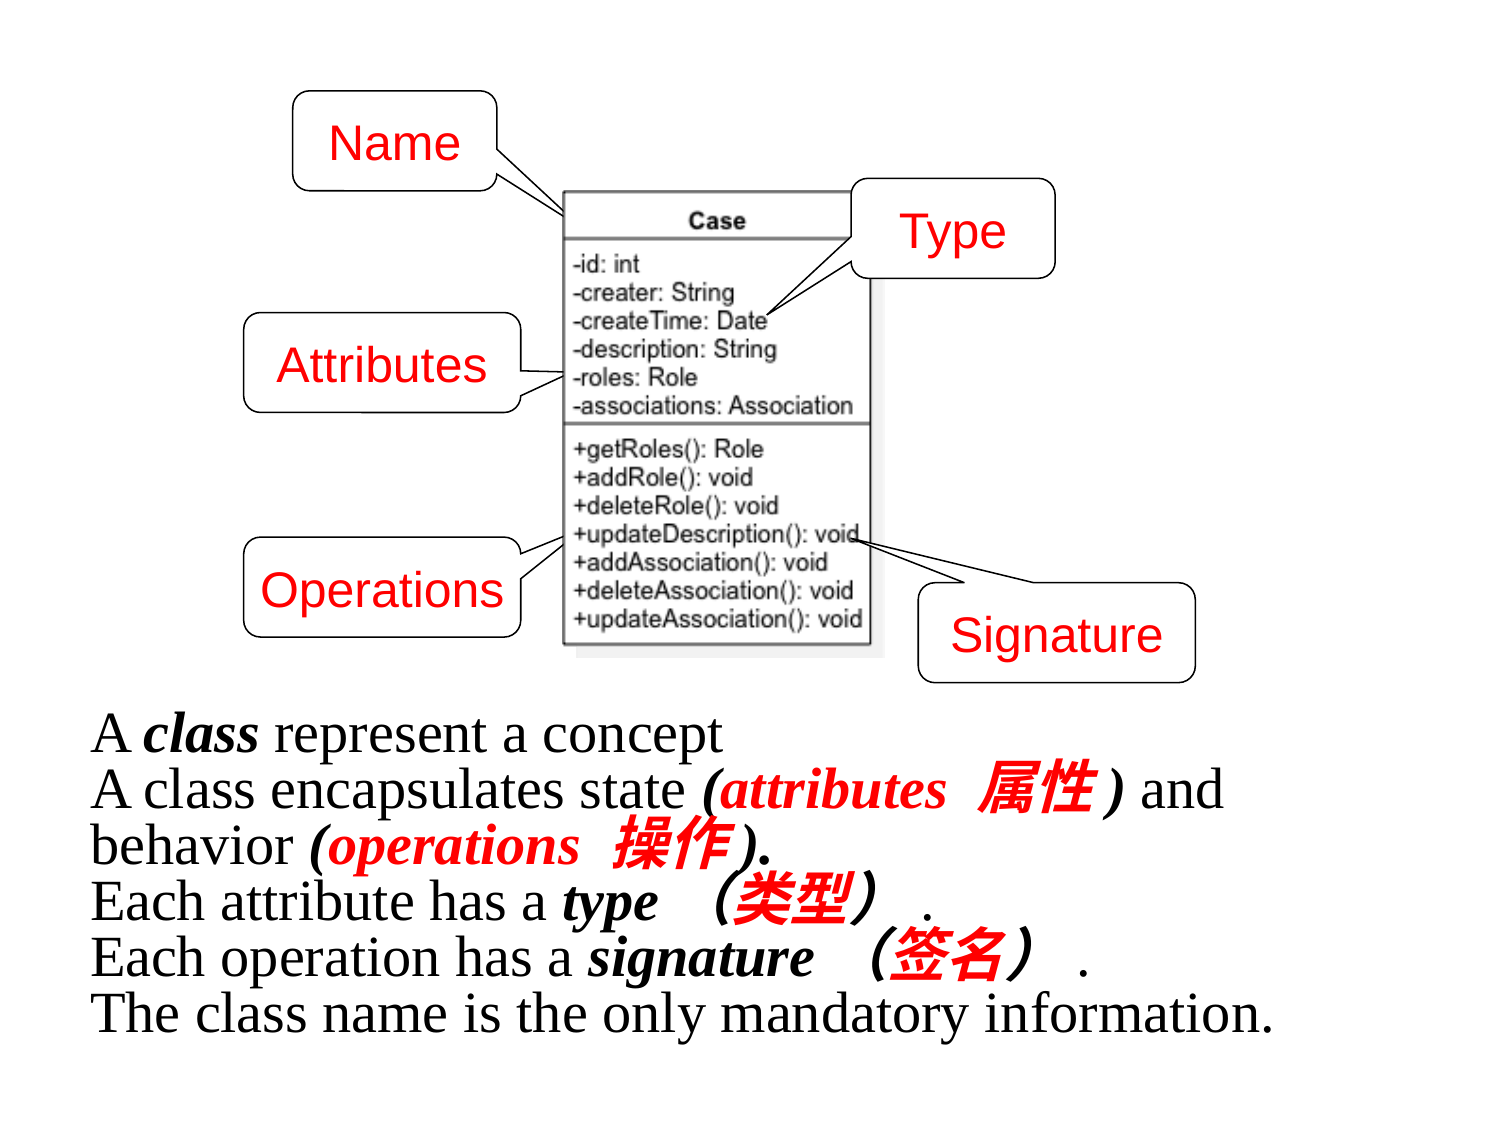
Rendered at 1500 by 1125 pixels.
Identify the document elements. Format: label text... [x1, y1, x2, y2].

text_box Attributes [243, 312, 556, 413]
picture [561, 190, 885, 659]
text_box Name [292, 90, 556, 212]
text_box Signature [889, 547, 1196, 683]
text_box Type [852, 178, 1056, 279]
text_box Operations [243, 537, 556, 638]
list A class represent a concept A class encapsulates state (attributes 属性) and behavior (operations 操作). Each attribute has a type（类型）. Each operation has a signature（签名）. The class name is the only mandatory information. [74, 699, 1426, 975]
